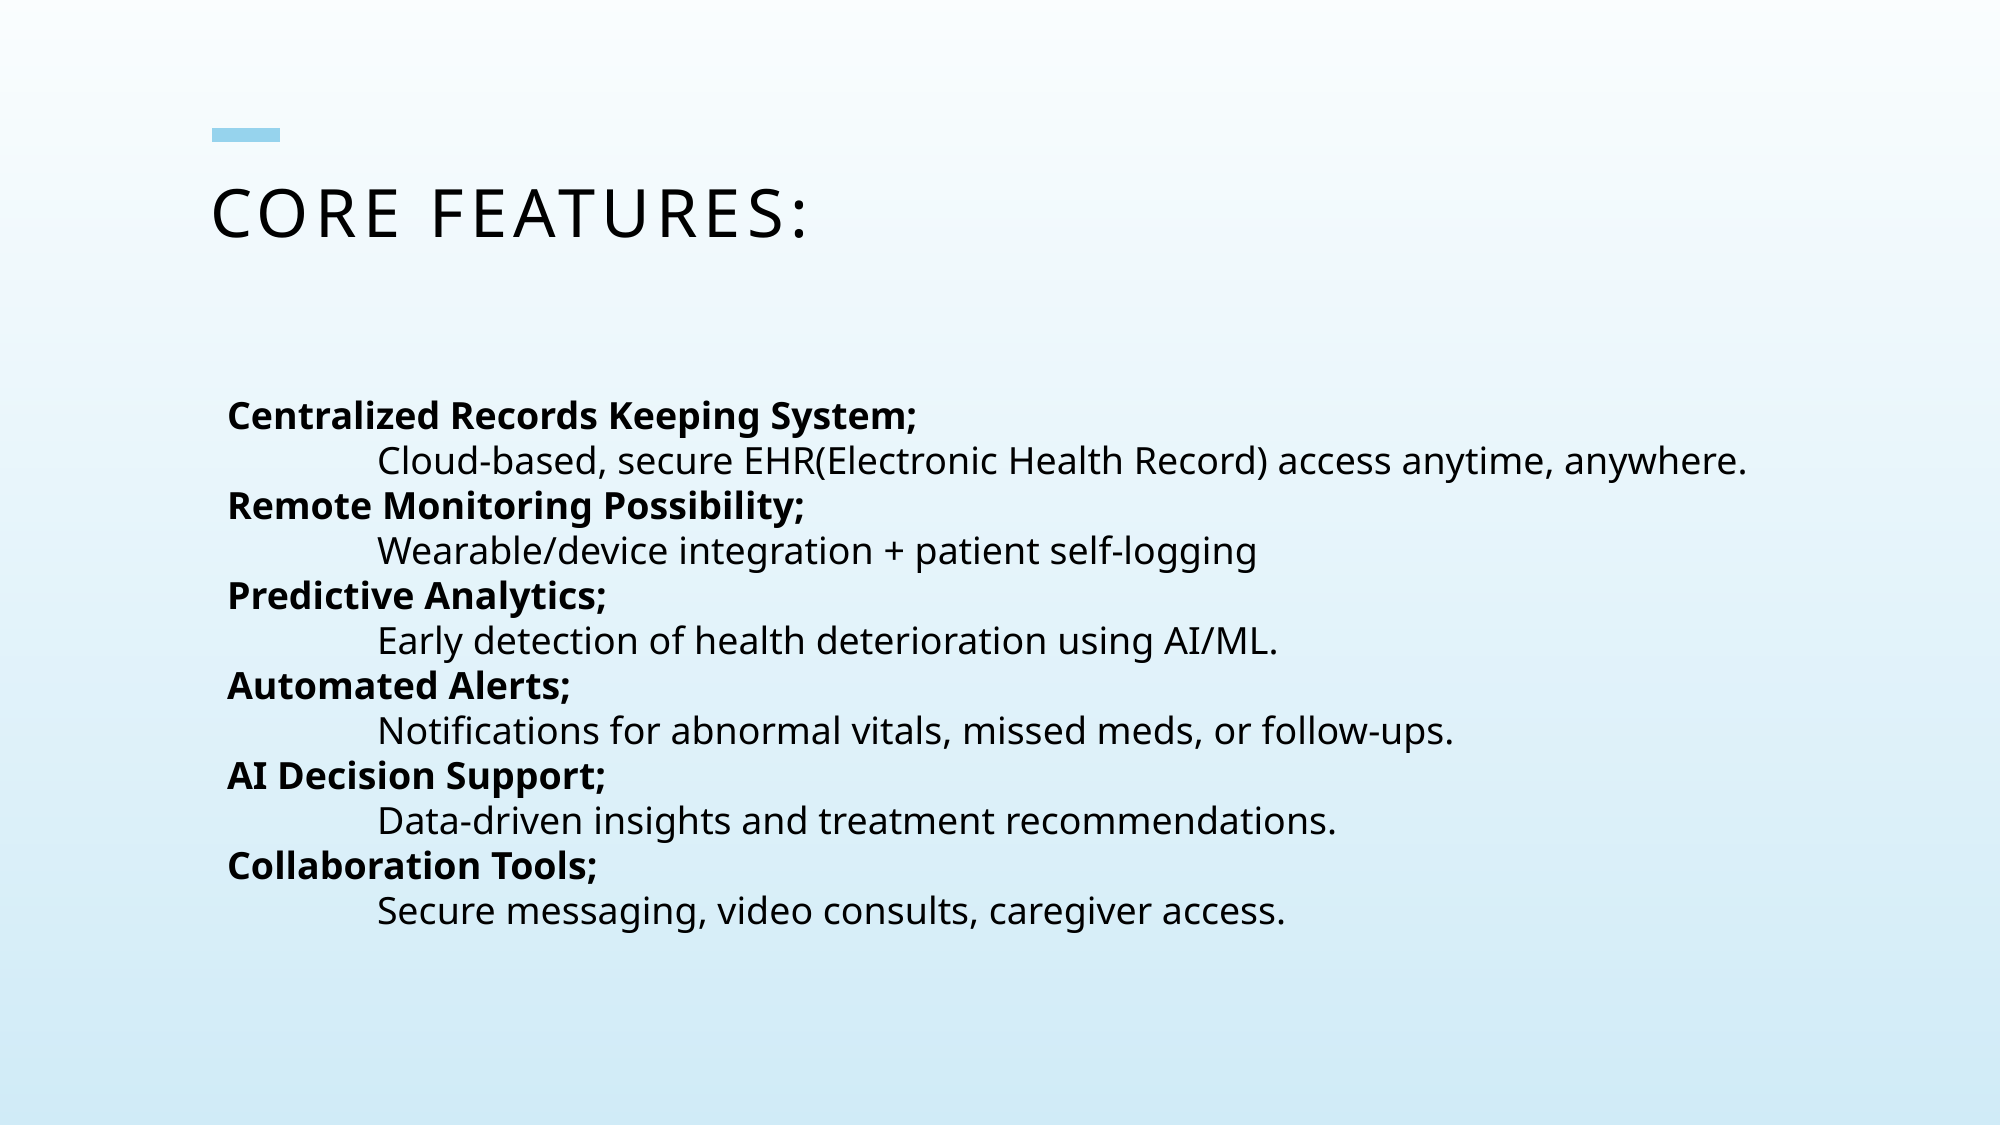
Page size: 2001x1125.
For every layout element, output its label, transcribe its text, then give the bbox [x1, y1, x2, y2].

title Core features: [210, 179, 1785, 330]
text_box Centralized Records Keeping System; Cloud-based, secure EHR(Electronic Health Record) access anytime, anywhere. Remote Monitoring Possibility; Wearable/device integration + patient self-logging Predictive Analytics; Early detection of health deterioration using AI/ML. Automated Alerts; Notifications for abnormal vitals, missed meds, or follow-ups. AI Decision Support; Data-driven insights and treatment recommendations. Collaboration Tools; Secure messaging, video consults, caregiver access. [212, 384, 1788, 940]
